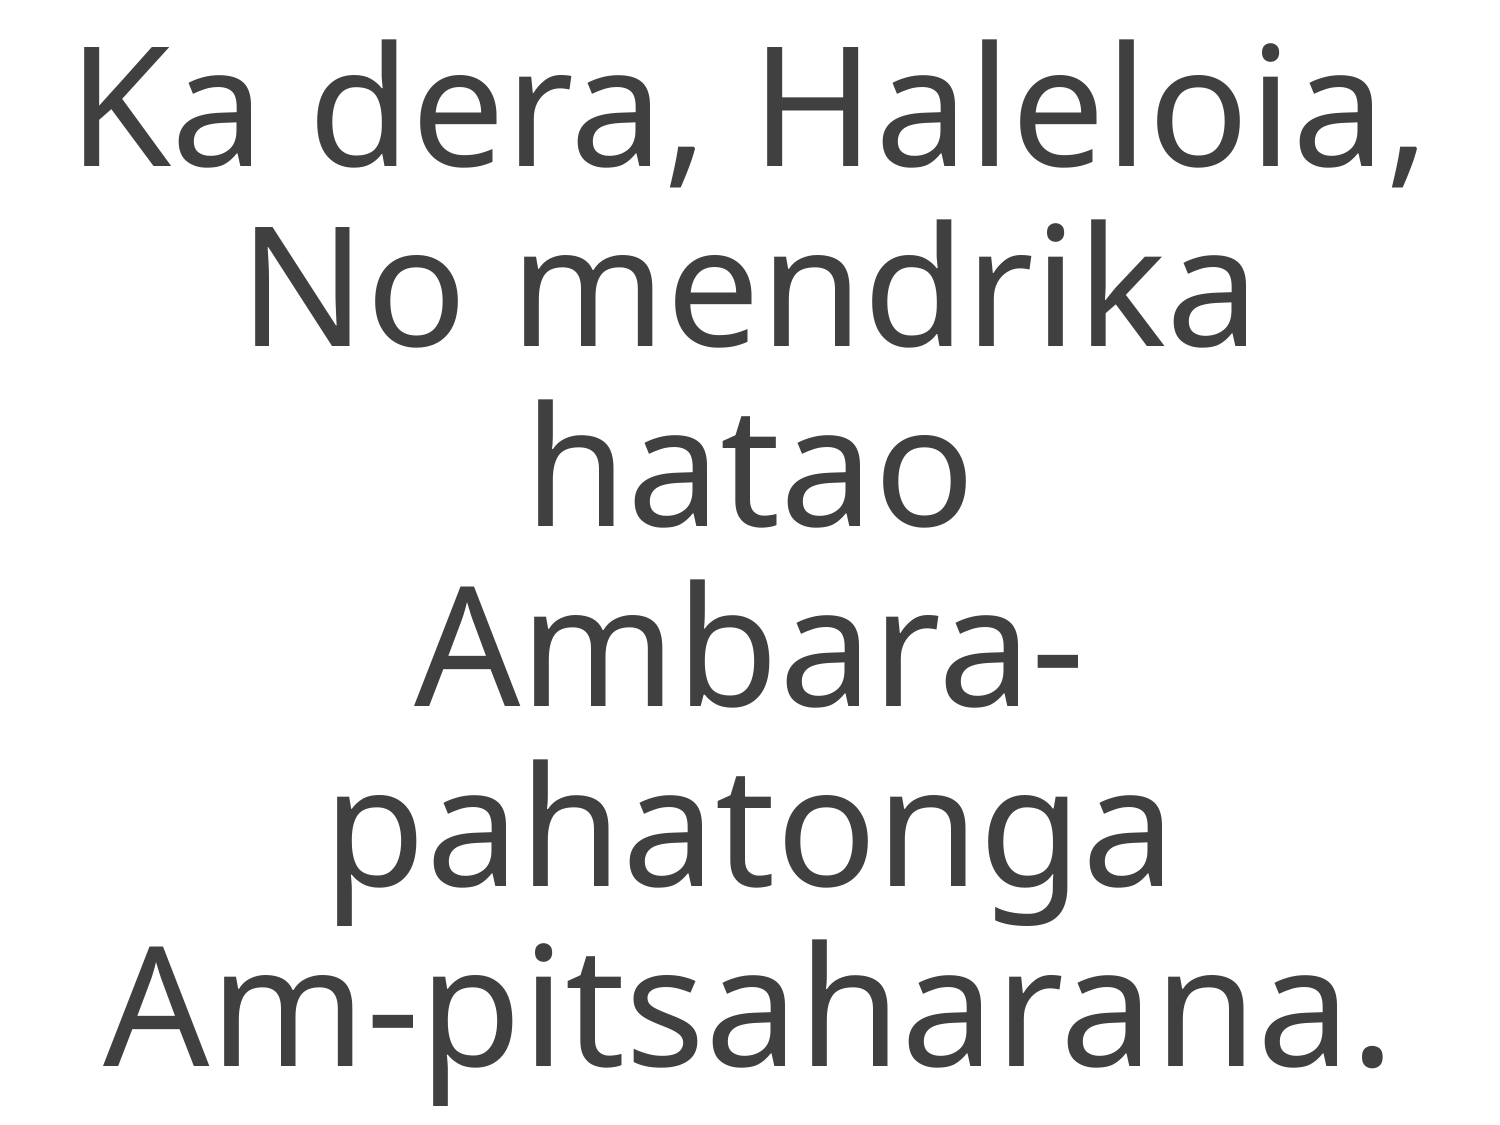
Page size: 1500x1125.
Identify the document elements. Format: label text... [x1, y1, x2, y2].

title Ka dera, Haleloia, No mendrika hatao Ambara-pahatonga Am-pitsaharana. [0, 453, 1500, 672]
